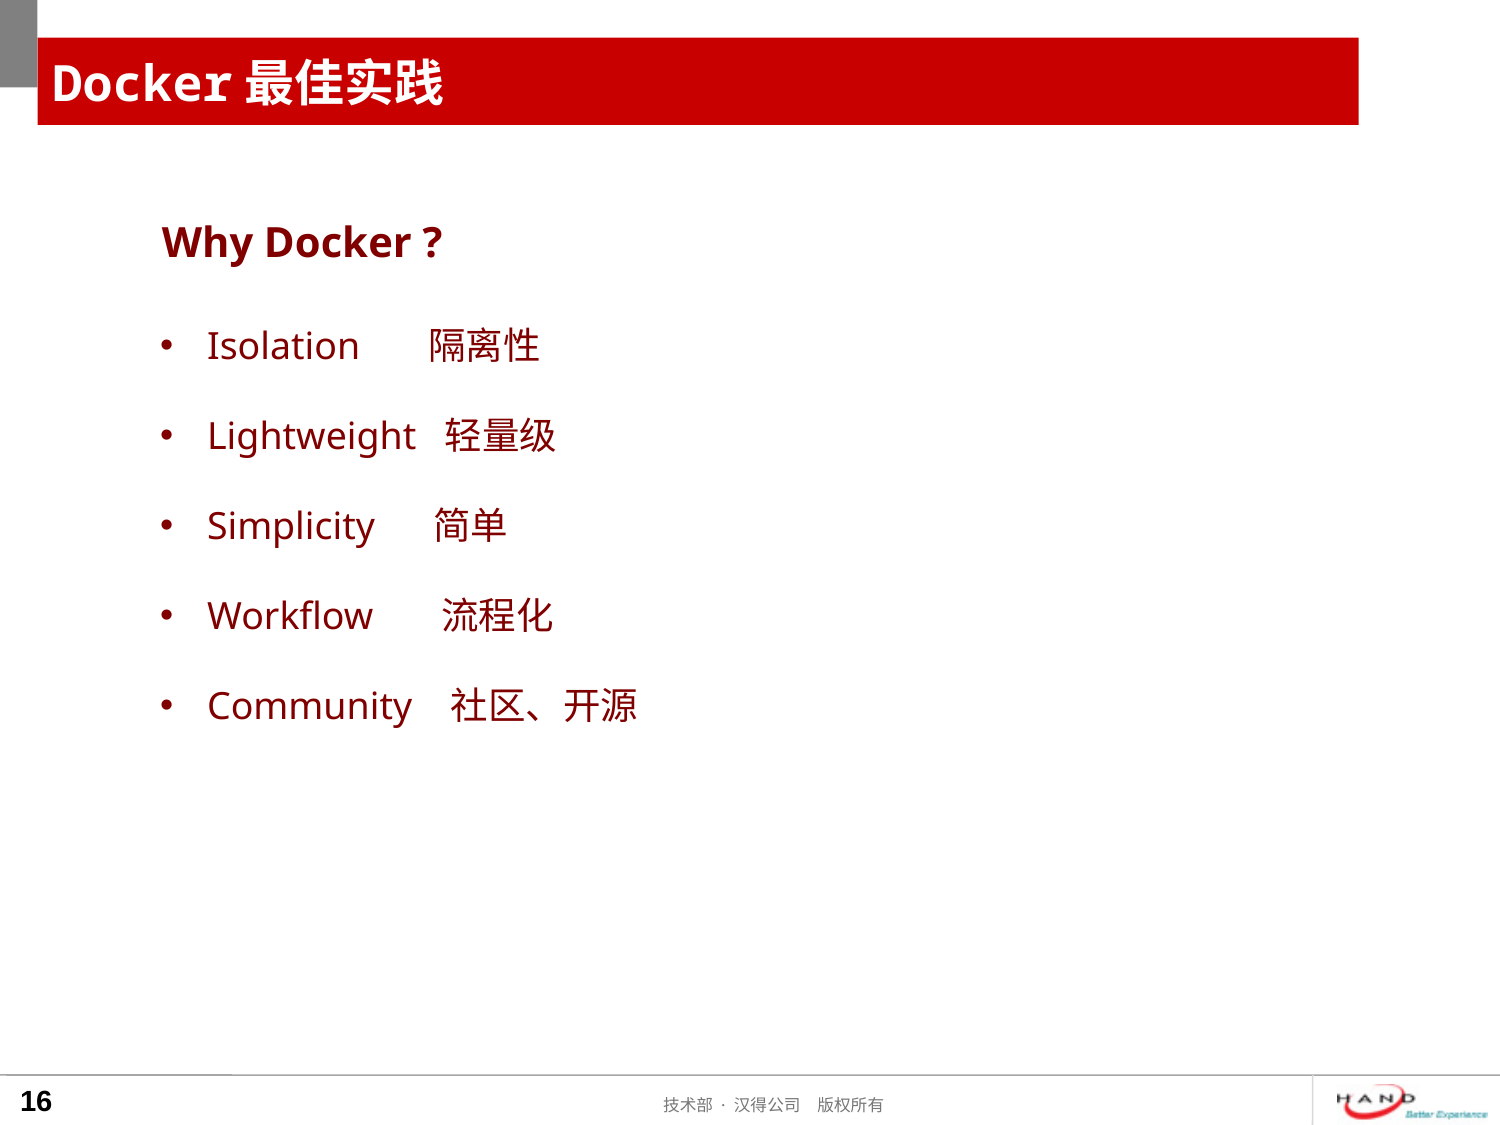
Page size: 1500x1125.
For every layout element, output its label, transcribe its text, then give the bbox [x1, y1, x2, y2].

text_box Why Docker ? [147, 208, 458, 273]
title Docker最佳实践 [37, 37, 1359, 126]
slide_number 16 [0, 1074, 88, 1125]
text_box Isolation 隔离性 Lightweight 轻量级 Simplicity 简单 Workflow 流程化 Community 社区、开源 [145, 314, 653, 735]
picture [1337, 1084, 1488, 1125]
